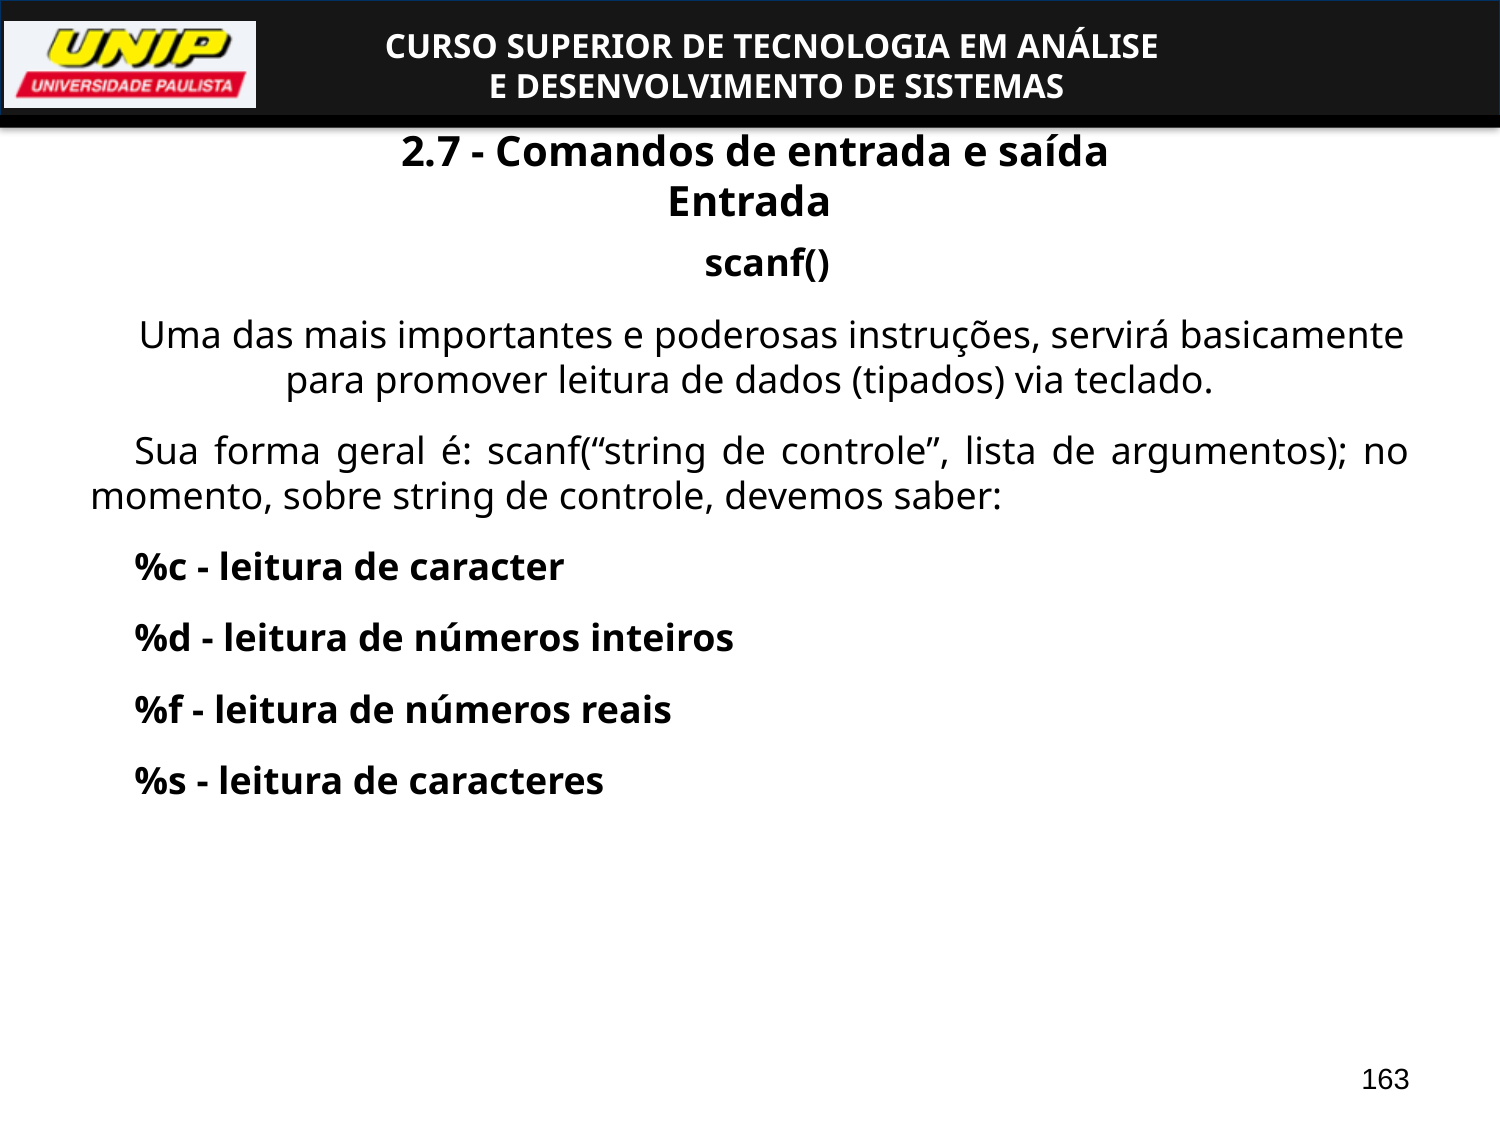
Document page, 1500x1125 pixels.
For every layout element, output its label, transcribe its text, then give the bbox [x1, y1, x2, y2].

picture [4, 21, 256, 108]
slide_number 163 [1074, 1024, 1425, 1103]
title 2.7 - Comandos de entrada e saída Entrada [75, 62, 1425, 231]
list scanf() Uma das mais importantes e poderosas instruções, servirá basicamente para promover leitura de dados (tipados) via teclado. Sua forma geral é: scanf(“string de controle”, lista de argumentos); no momento, sobre string de controle, devemos saber: %c - leitura de caracter %d - leitura de números inteiros %f - leitura de números reais %s - leitura de caracteres [75, 231, 1425, 988]
